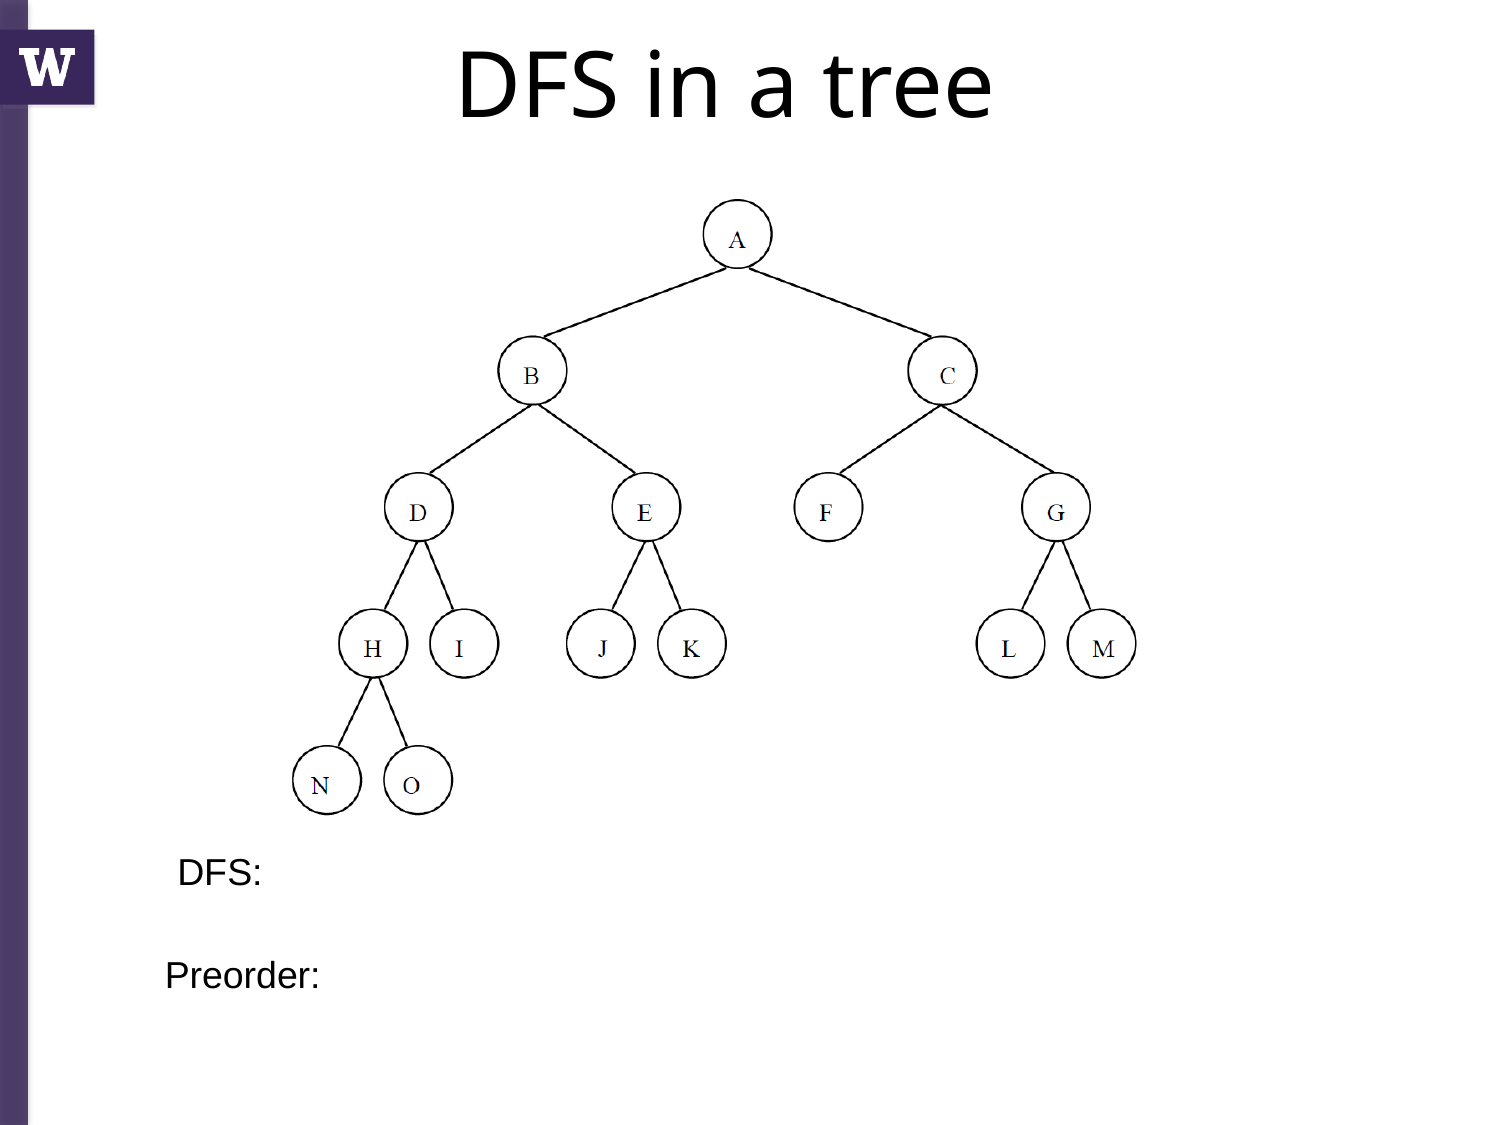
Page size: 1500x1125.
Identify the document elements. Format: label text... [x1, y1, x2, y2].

title DFS in a tree [50, 12, 1400, 150]
text_box DFS: [162, 840, 1350, 901]
picture [237, 145, 1308, 841]
picture [19, 48, 50, 86]
text_box Preorder: [149, 943, 1338, 1004]
